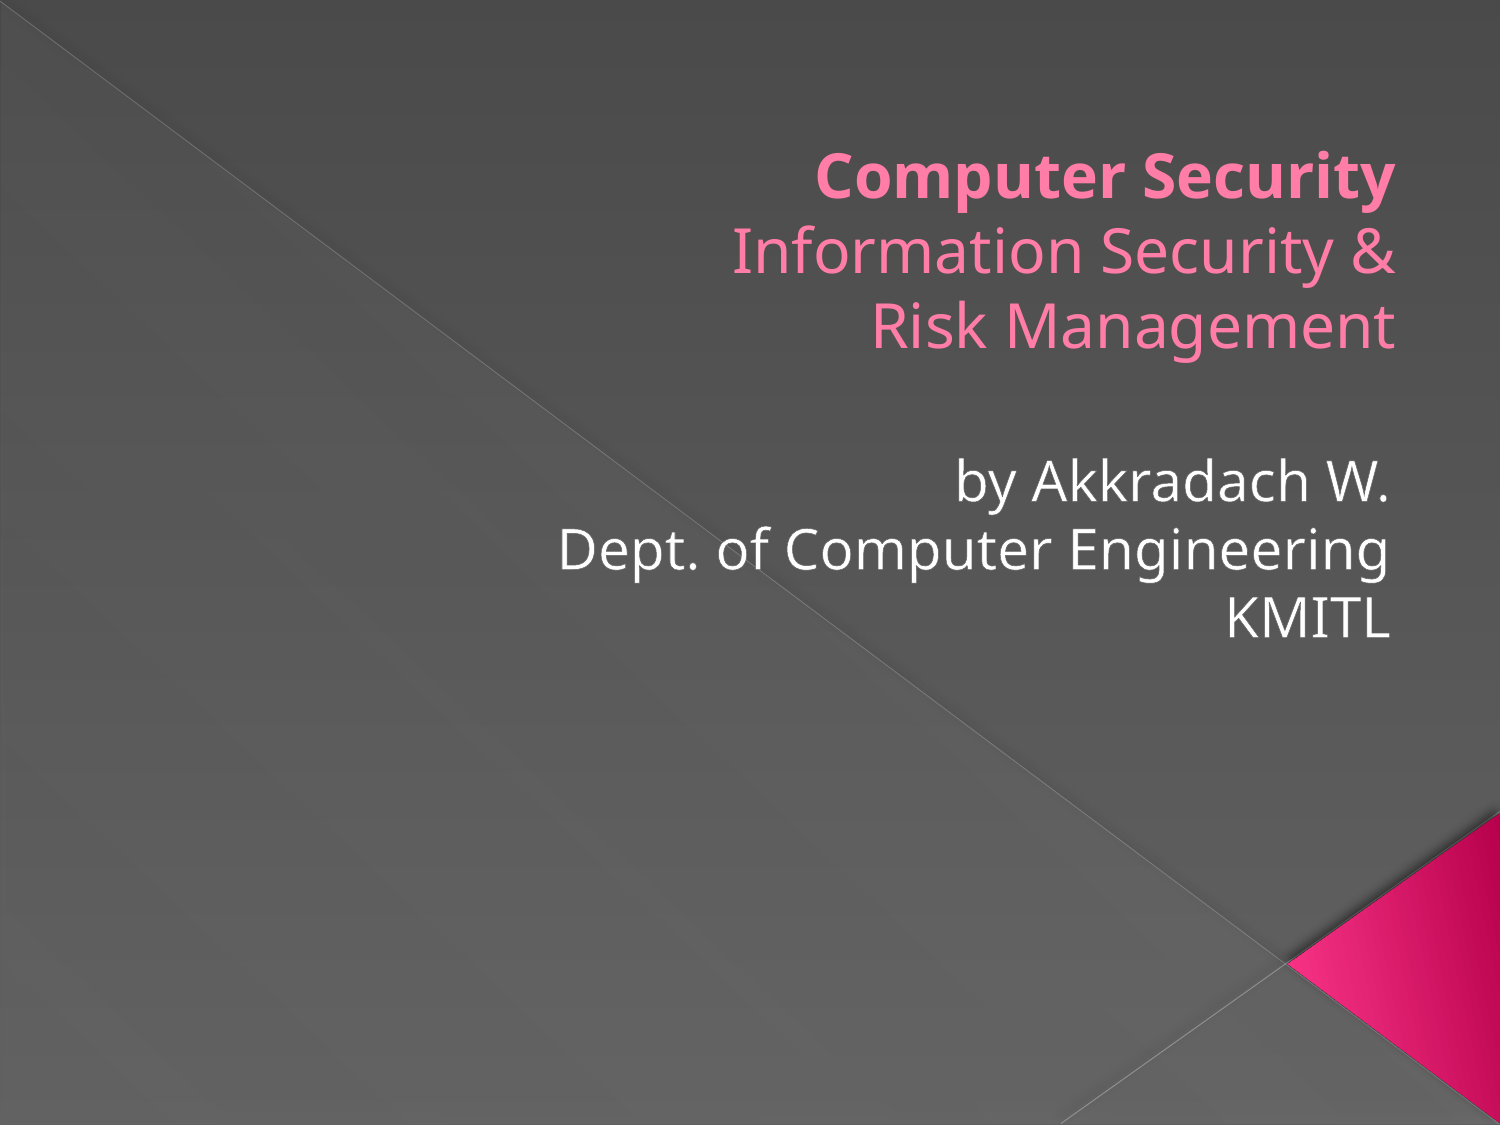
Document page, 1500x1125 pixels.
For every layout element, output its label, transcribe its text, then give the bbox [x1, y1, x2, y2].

title Computer Security Information Security & Risk Management [88, 127, 1412, 369]
subtitle by Akkradach W. Dept. of Computer Engineering KMITL [88, 369, 1412, 657]
